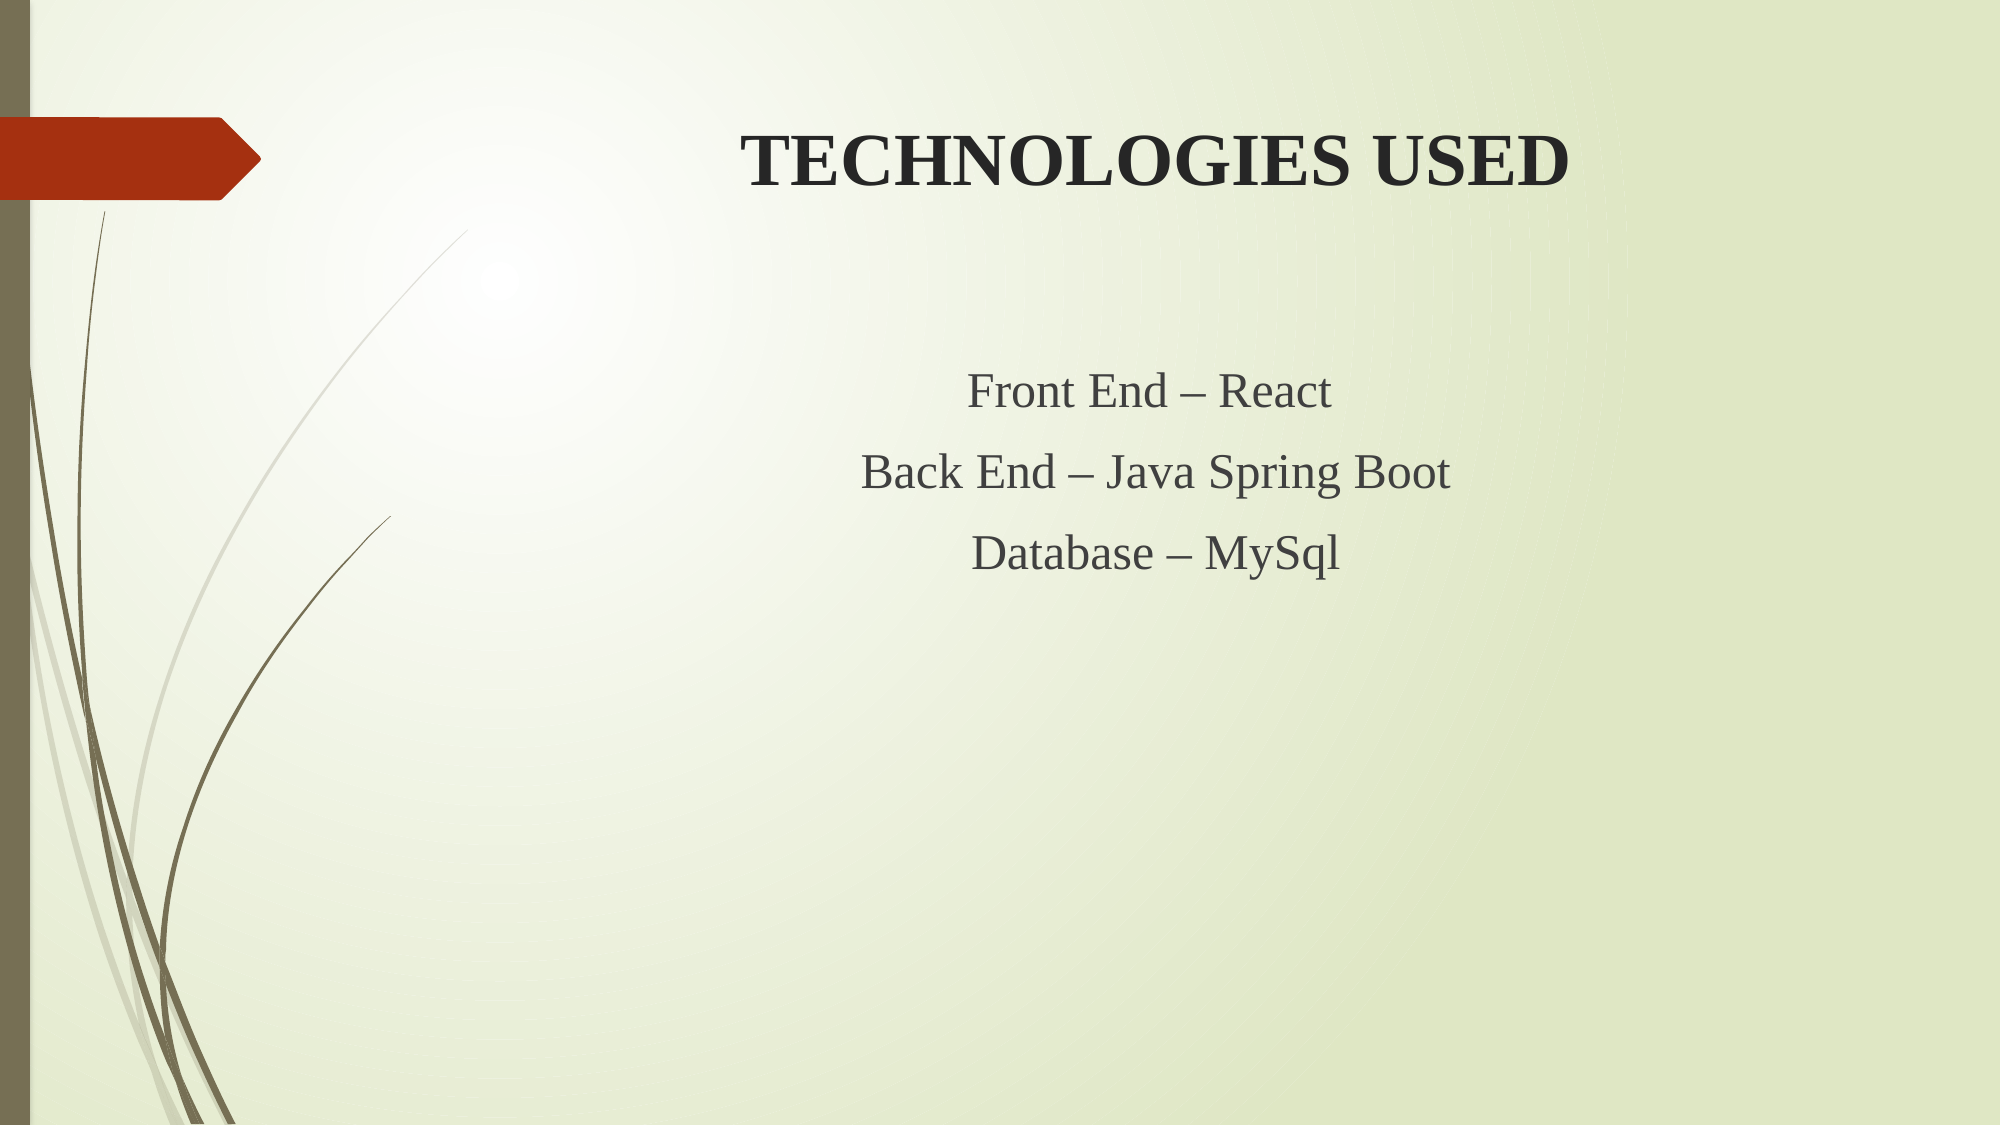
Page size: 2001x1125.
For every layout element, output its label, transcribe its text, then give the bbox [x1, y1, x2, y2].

title TECHNOLOGIES USED [425, 102, 1888, 313]
list Front End – React Back End – Java Spring Boot Database – MySql [424, 350, 1888, 970]
